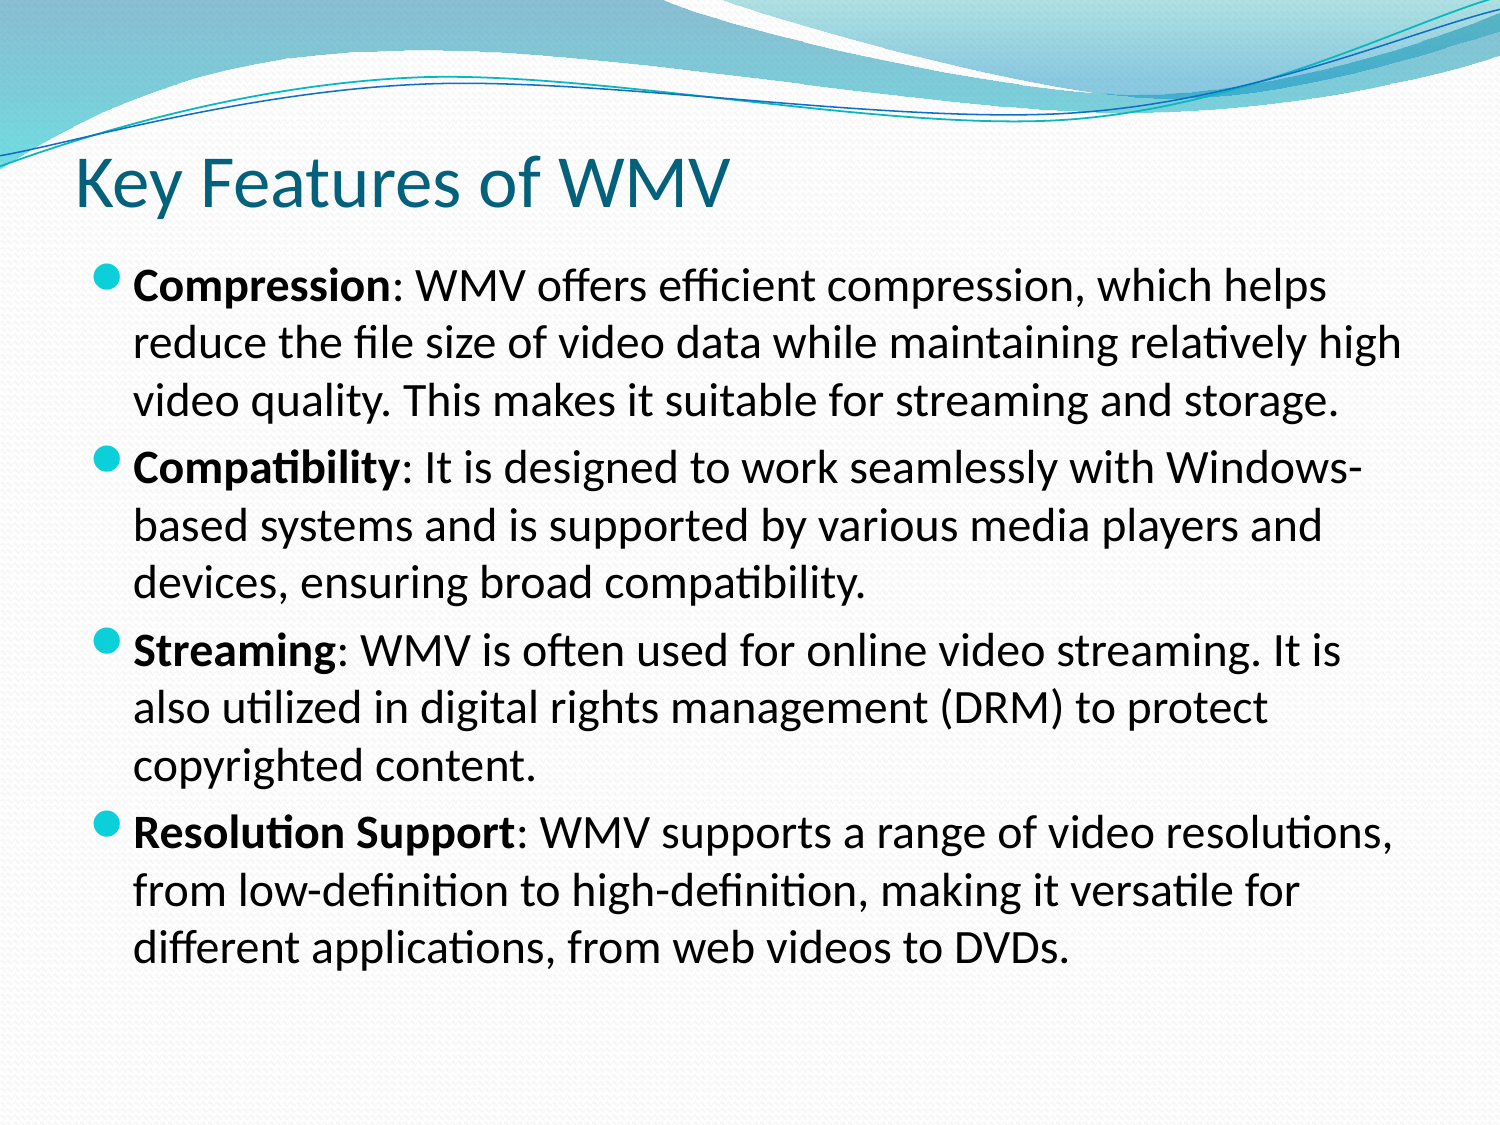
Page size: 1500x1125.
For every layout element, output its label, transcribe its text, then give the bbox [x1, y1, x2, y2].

list Compression: WMV offers efficient compression, which helps reduce the file size of video data while maintaining relatively high video quality. This makes it suitable for streaming and storage. Compatibility: It is designed to work seamlessly with Windows-based systems and is supported by various media players and devices, ensuring broad compatibility. Streaming: WMV is often used for online video streaming. It is also utilized in digital rights management (DRM) to protect copyrighted content. Resolution Support: WMV supports a range of video resolutions, from low-definition to high-definition, making it versatile for different applications, from web videos to DVDs. [75, 246, 1425, 1038]
title Key Features of WMV [75, 115, 1425, 223]
